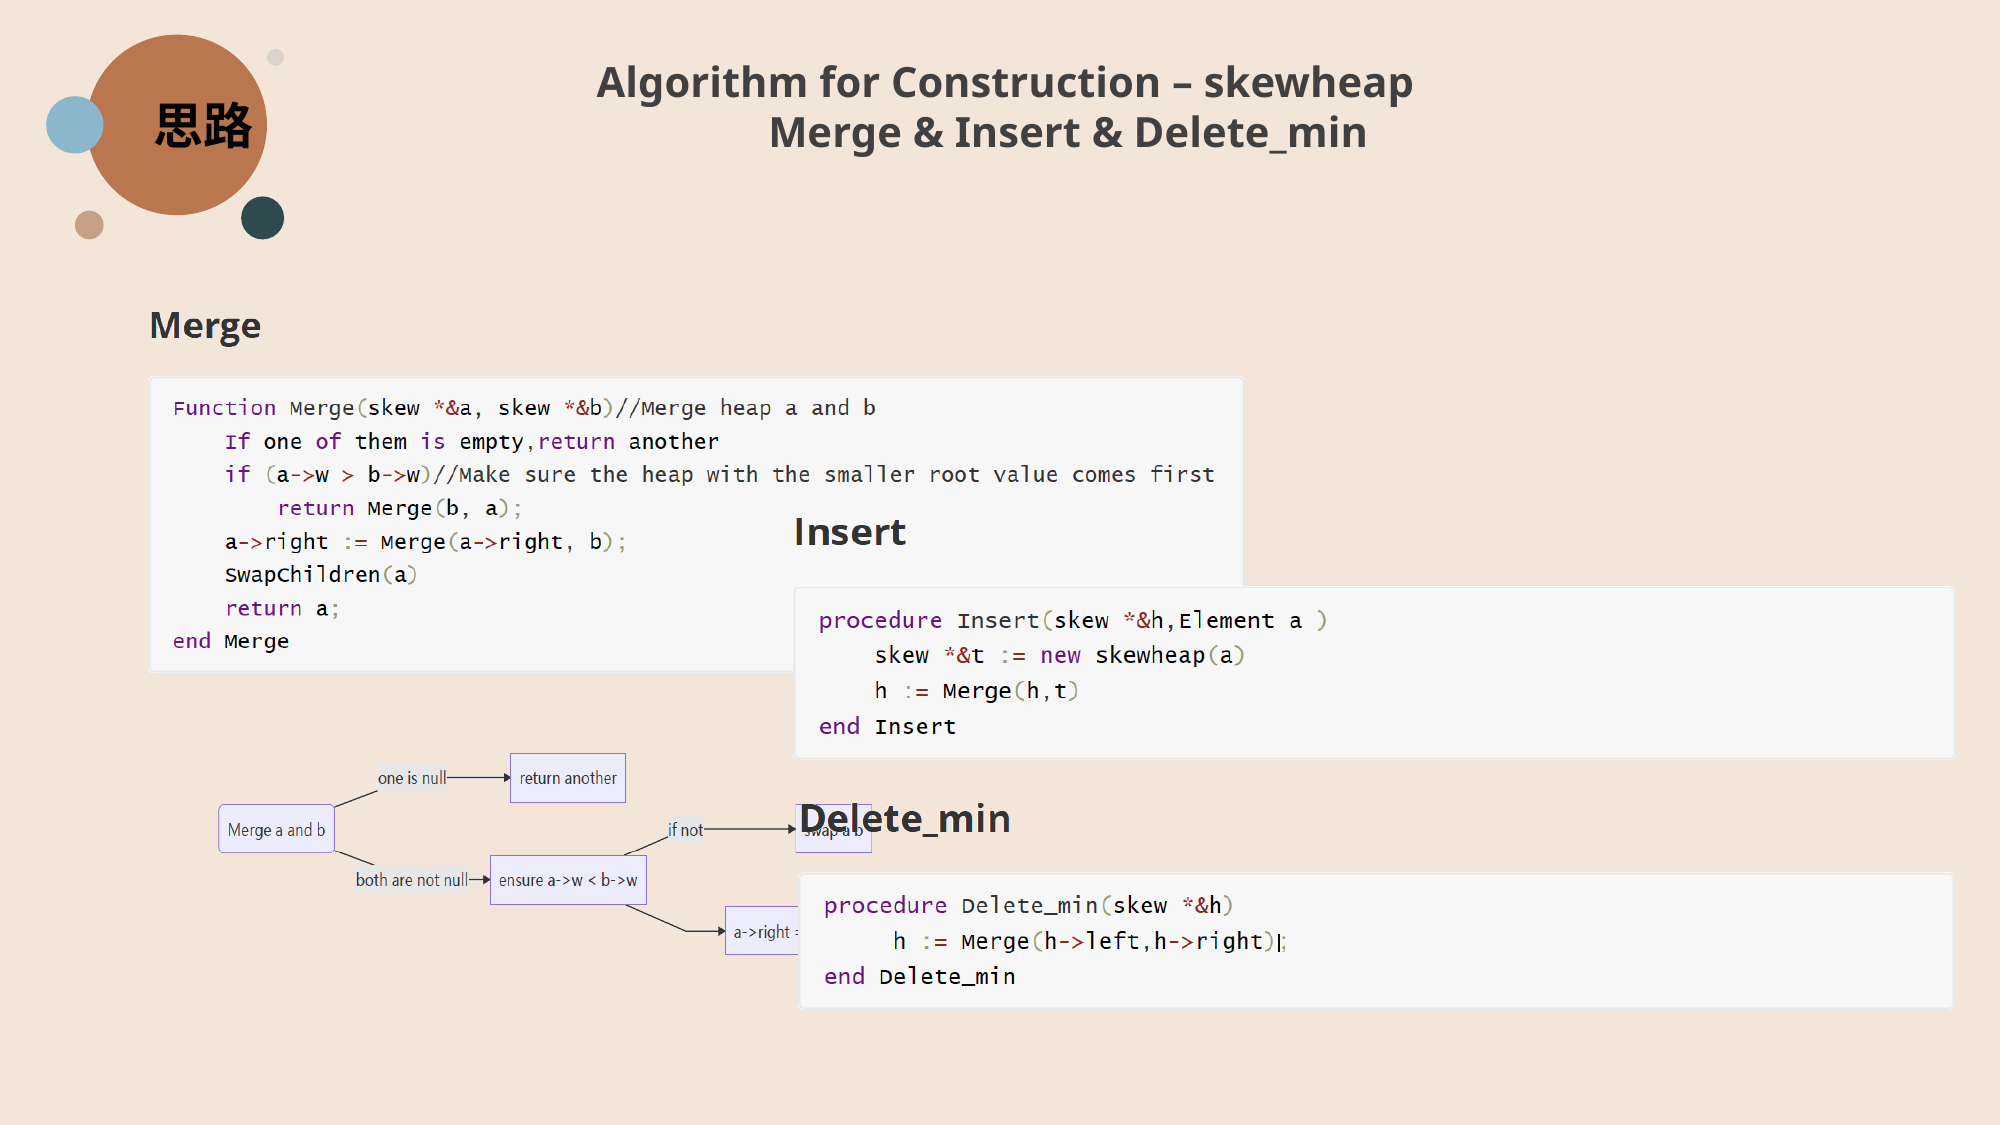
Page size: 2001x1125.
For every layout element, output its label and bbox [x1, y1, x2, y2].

text_box [46, 34, 285, 240]
picture [136, 295, 1966, 1028]
text_box [581, 48, 1555, 193]
